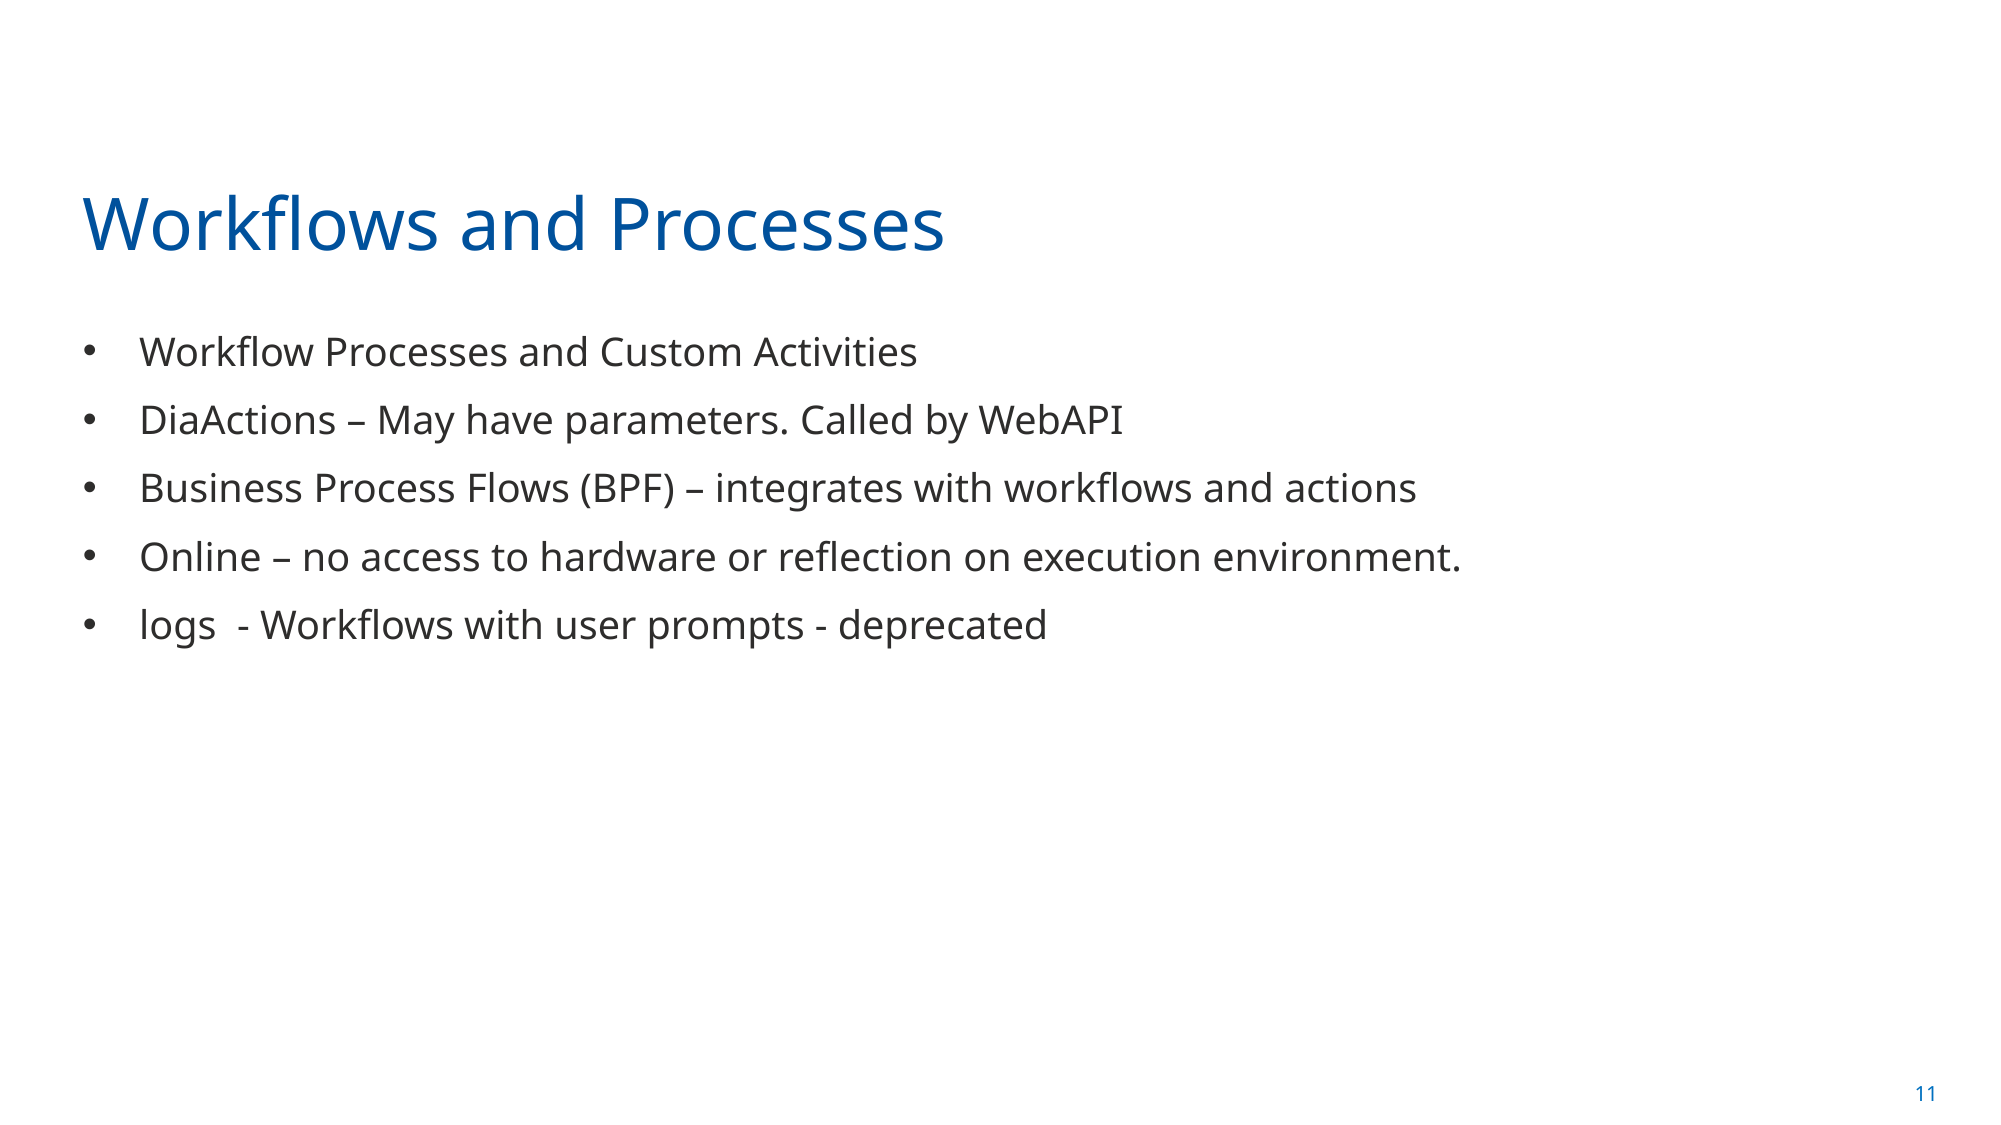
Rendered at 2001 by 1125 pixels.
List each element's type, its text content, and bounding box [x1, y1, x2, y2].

title Workflows and Processes [67, 170, 1565, 273]
list Workflow Processes and Custom Activities DiaActions – May have parameters. Called by WebAPI Business Process Flows (BPF) – integrates with workflows and actions Online – no access to hardware or reflection on execution environment. logs - Workflows with user prompts - deprecated [67, 319, 1939, 1066]
